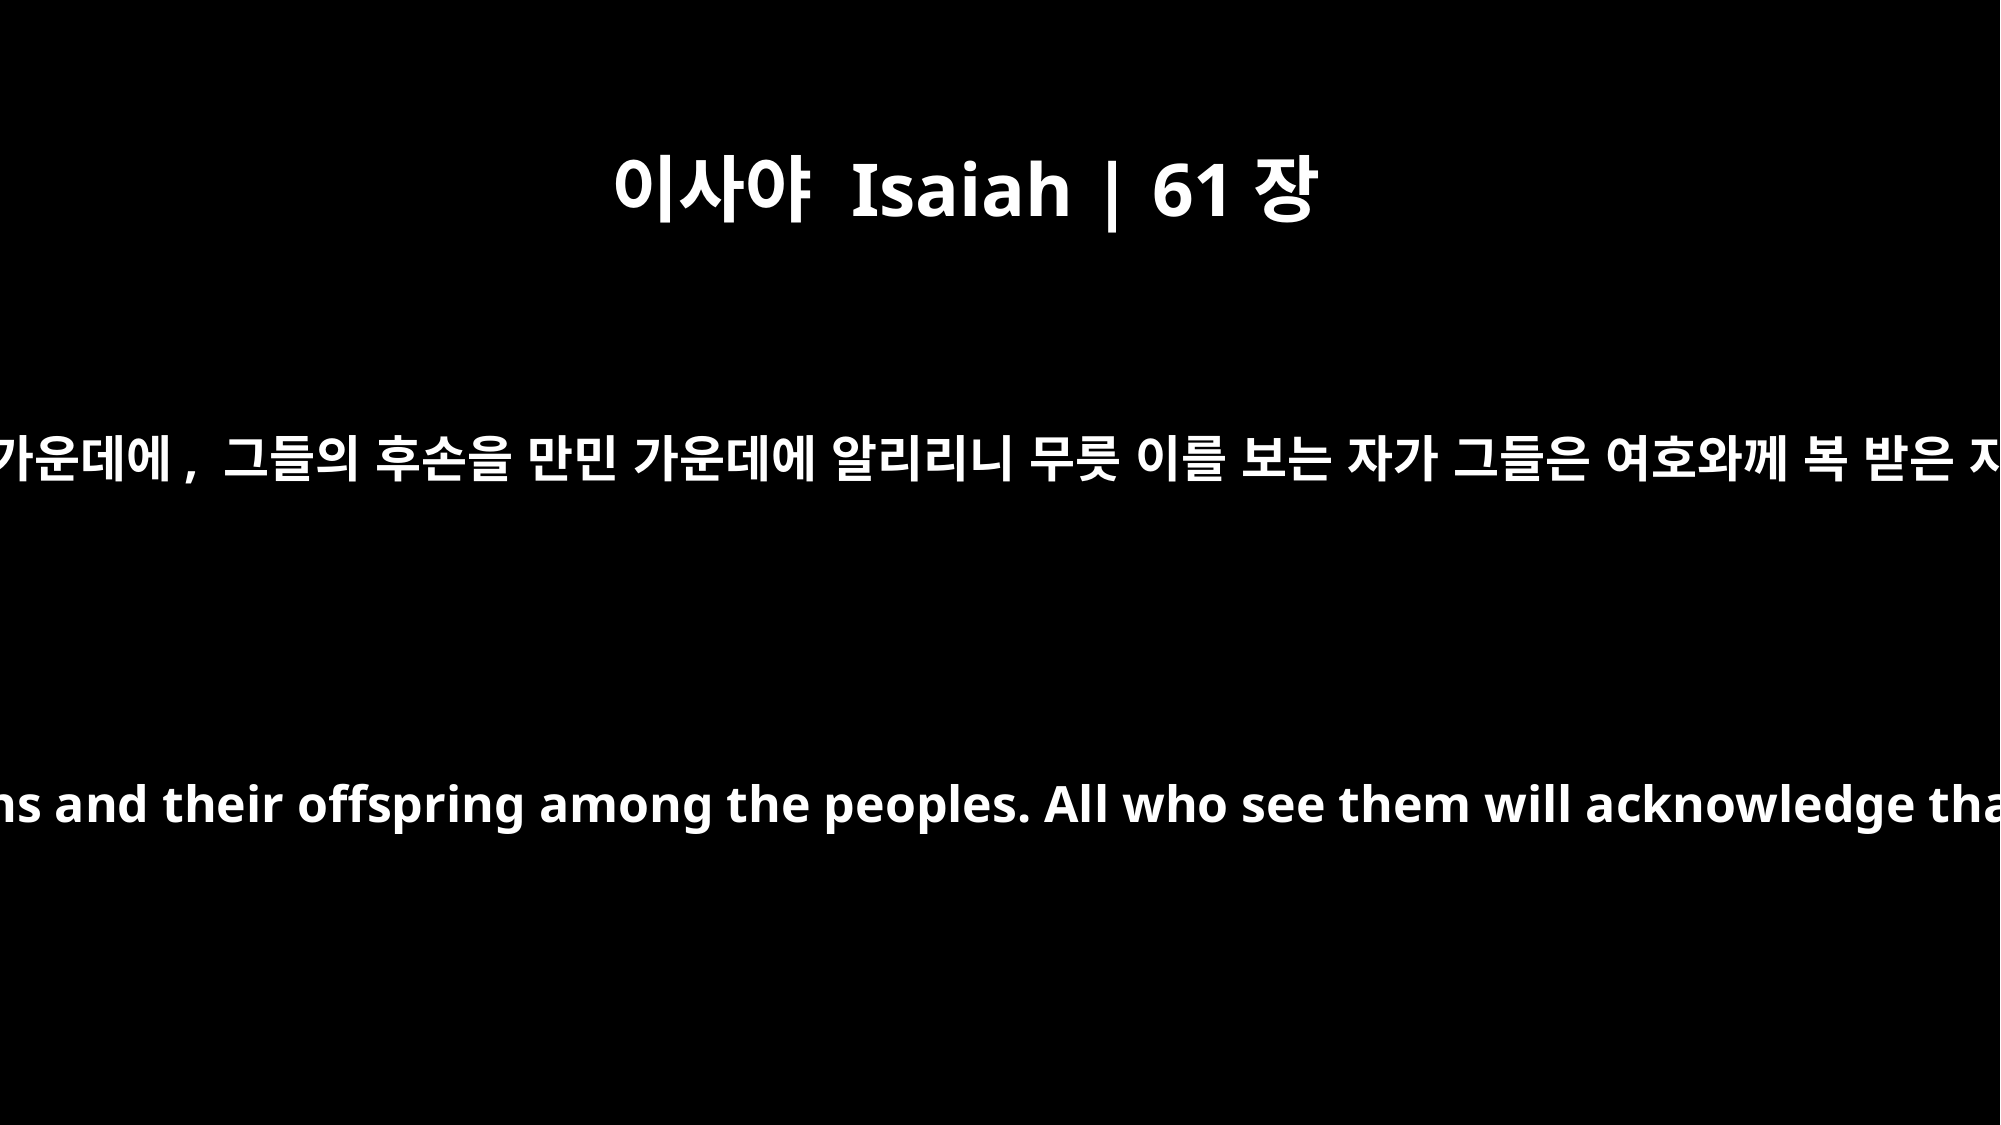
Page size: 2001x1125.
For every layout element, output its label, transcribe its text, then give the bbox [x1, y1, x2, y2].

text_box 이사야 Isaiah | 61장 [596, 136, 1336, 239]
text_box 9 그들의 자손을 뭇 나라 가운데에, 그들의 후손을 만민 가운데에 알리리니 무릇 이를 보는 자가 그들은 여호와께 복 받은 자손이라 인정하리라 [0, 359, 2000, 495]
text_box Their descendants will be known among the nations and their offspring among the peoples. All who see them will acknowledge that they are a people the LORD has blessed." [0, 764, 2000, 840]
